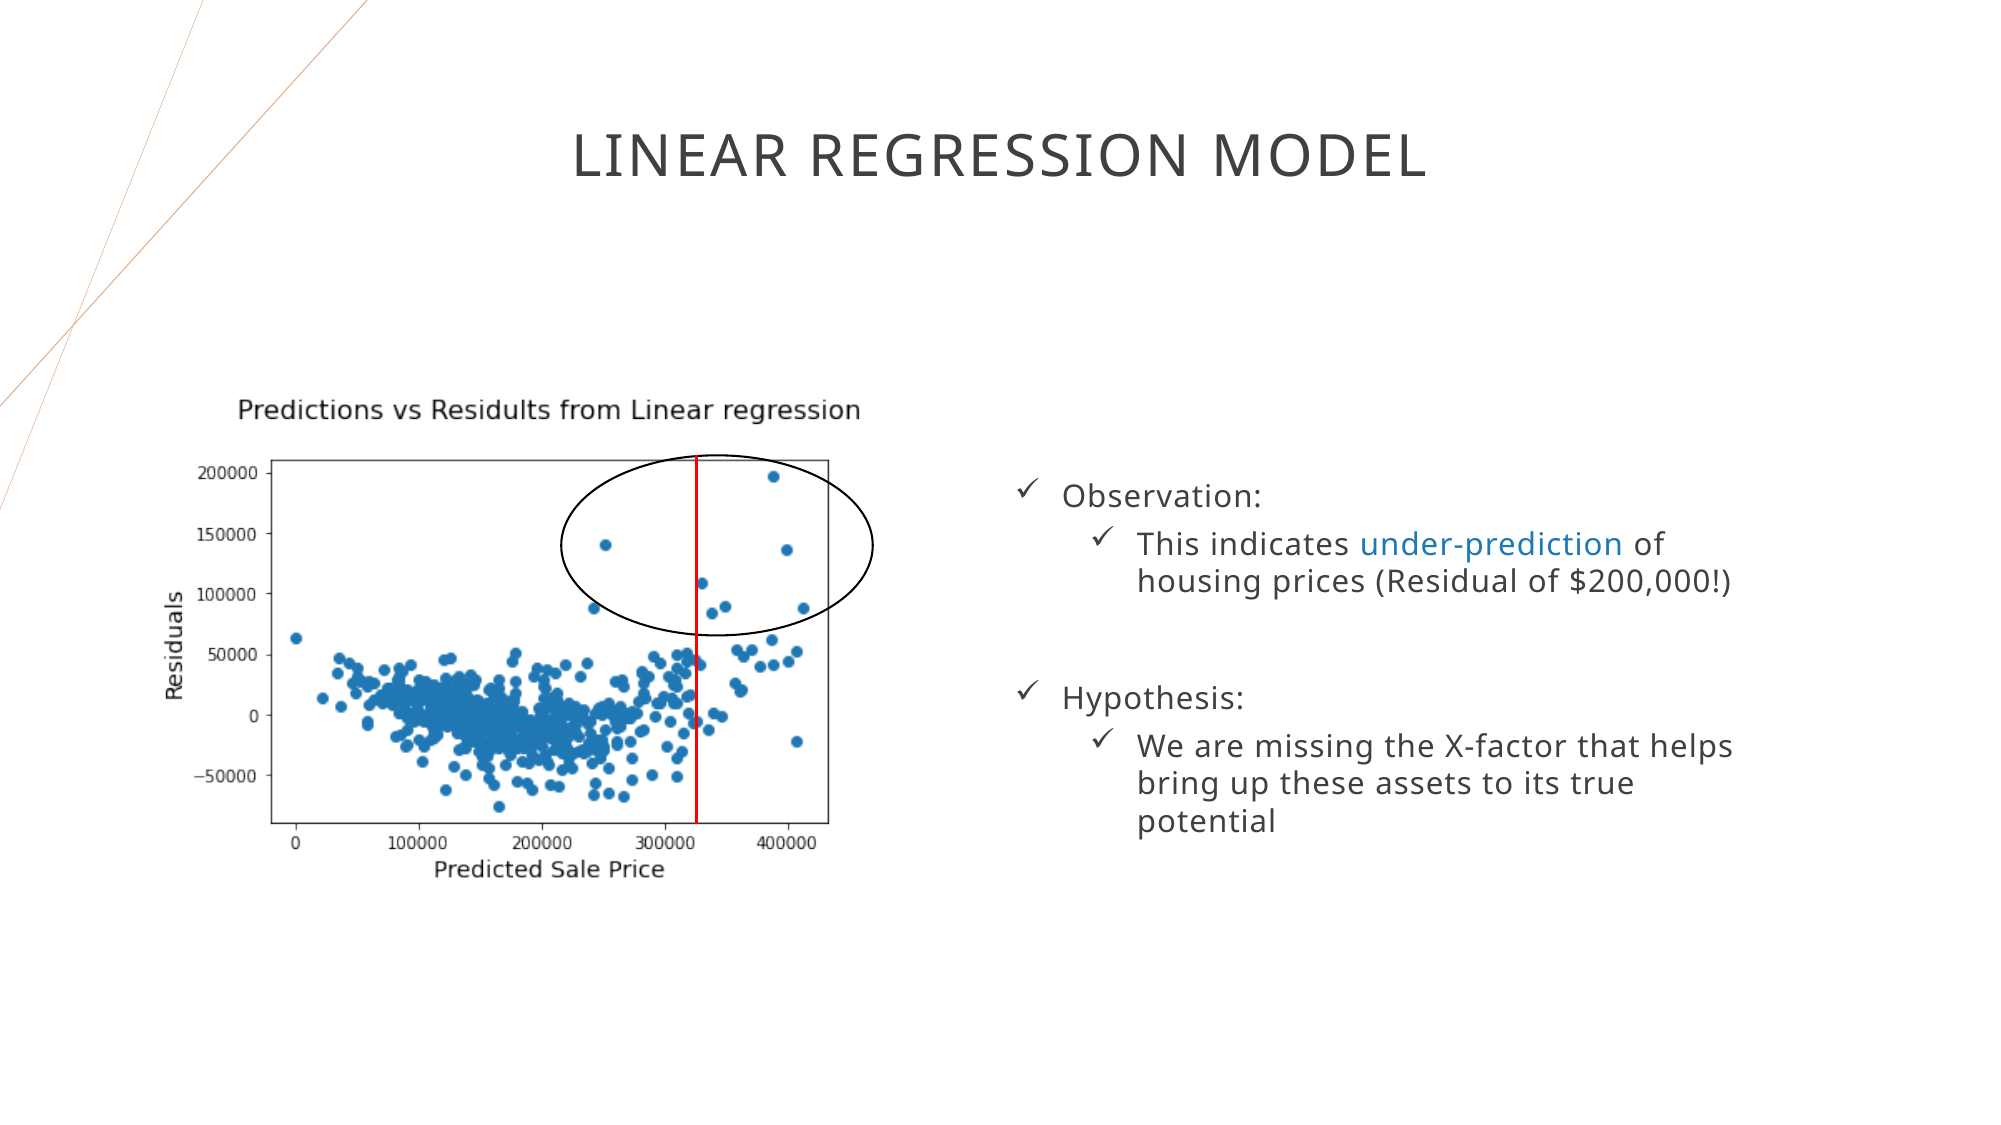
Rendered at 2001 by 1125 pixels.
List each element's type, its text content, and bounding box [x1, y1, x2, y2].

title Linear regression model [309, 48, 1691, 266]
picture [151, 388, 873, 893]
list Observation: This indicates under-prediction of housing prices (Residual of $200,000!) Hypothesis: We are missing the X-factor that helps bring up these assets to its true potential [999, 468, 1774, 846]
